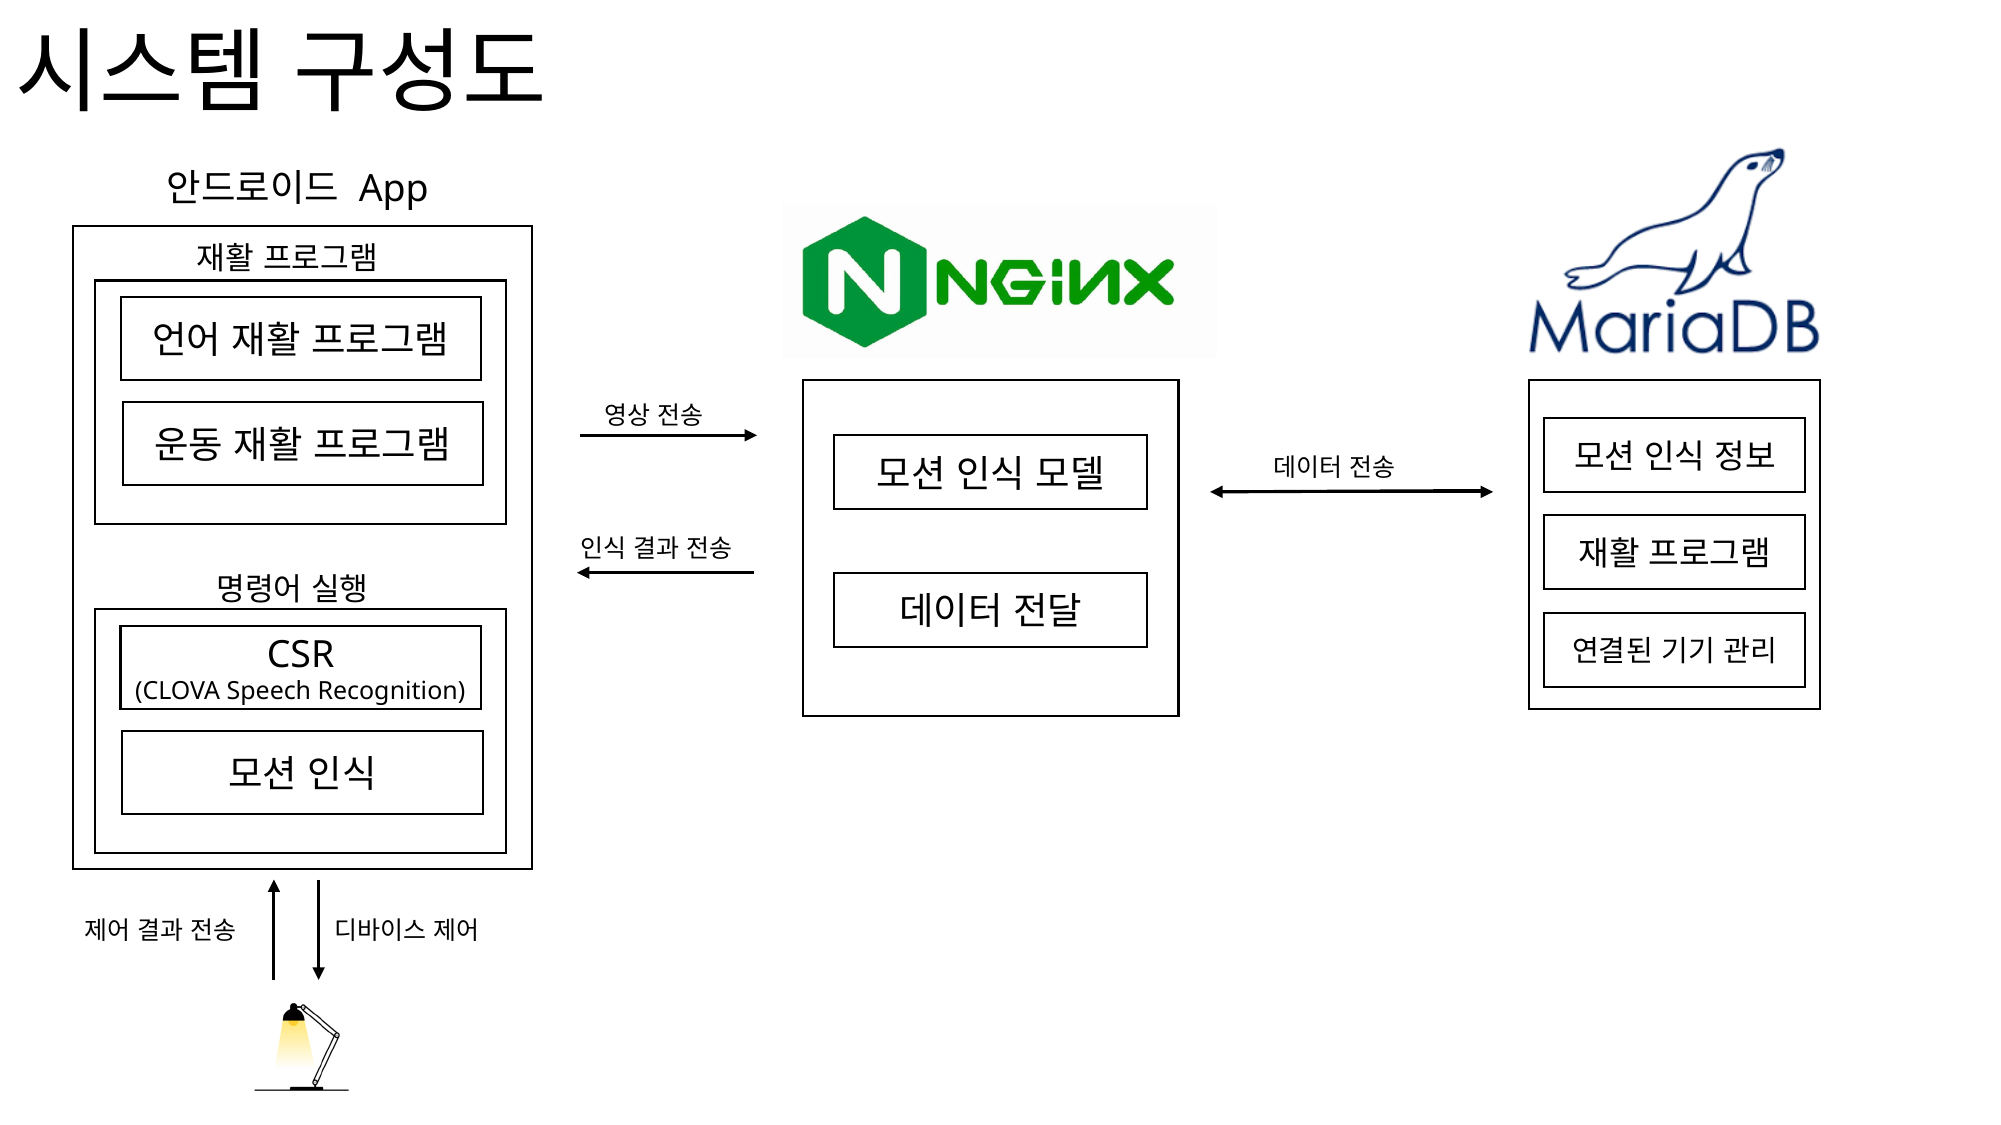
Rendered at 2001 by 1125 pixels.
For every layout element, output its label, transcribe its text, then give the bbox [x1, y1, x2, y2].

text_box 데이터 전달 [833, 572, 1148, 648]
text_box 모션 인식 모델 [833, 434, 1148, 510]
text_box 연결된 기기 관리 [1543, 612, 1806, 688]
text_box [72, 225, 533, 870]
text_box 운동 재활 프로그램 [122, 401, 484, 486]
text_box 디바이스 제어 [319, 907, 514, 953]
text_box 모션 인식 정보 [1543, 417, 1806, 493]
picture [1467, 144, 1883, 358]
text_box [1528, 379, 1821, 710]
text_box 인식 결과 전송 [566, 524, 769, 570]
picture [246, 997, 359, 1104]
text_box 영상 전송 [589, 391, 737, 435]
text_box 데이터 전송 [1258, 444, 1424, 489]
text_box 명령어 실행 [201, 561, 400, 614]
text_box [94, 608, 507, 854]
title 시스템 구성도 [0, 0, 692, 149]
text_box [94, 279, 507, 525]
text_box 재활 프로그램 [1543, 514, 1806, 590]
text_box [802, 379, 1180, 717]
text_box CSR (CLOVA Speech Recognition) [119, 625, 482, 710]
text_box 재활 프로그램 [182, 230, 423, 283]
text_box 모션 인식 [121, 730, 484, 815]
text_box 안드로이드 App [151, 156, 454, 217]
text_box 언어 재활 프로그램 [120, 296, 482, 381]
text_box 제어 결과 전송 [69, 907, 273, 953]
picture [782, 203, 1217, 358]
